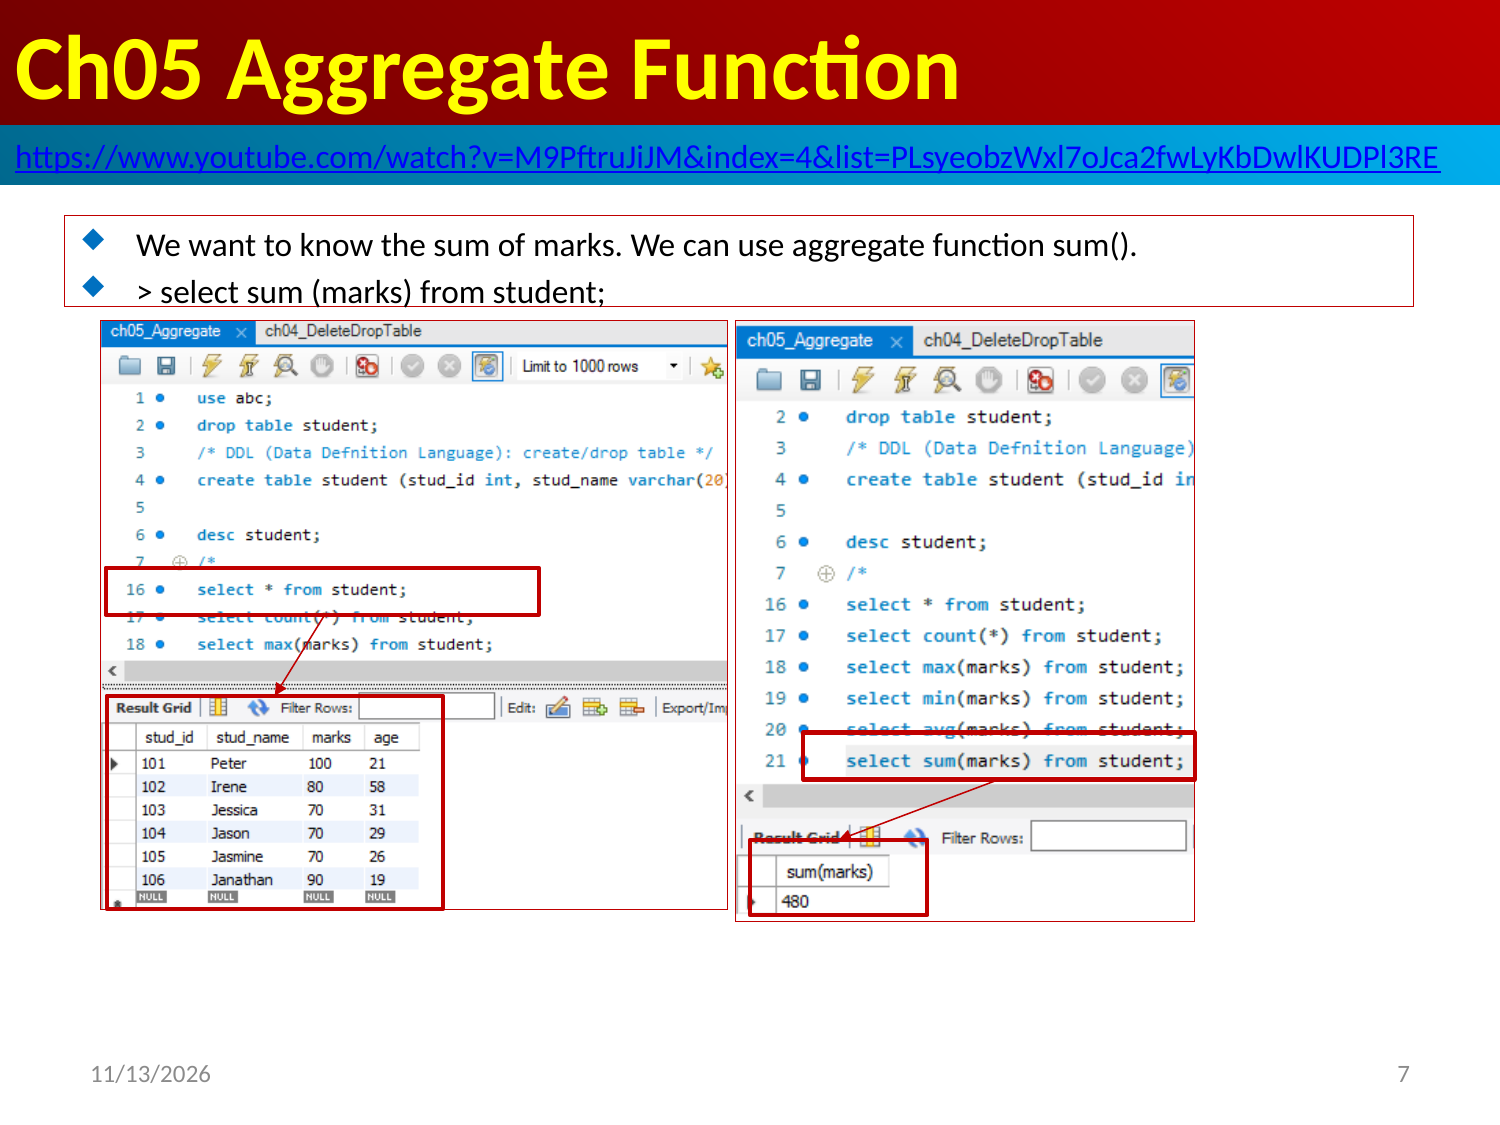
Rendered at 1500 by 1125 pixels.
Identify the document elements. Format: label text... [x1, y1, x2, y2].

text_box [274, 614, 325, 696]
picture [735, 320, 1195, 923]
picture [100, 320, 728, 910]
text_box https://www.youtube.com/watch?v=M9PftruJiJM&index=4&list=PLsyeobzWxl7oJca2fwLyKbDwlKUDPl3RE [0, 125, 1500, 185]
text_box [838, 779, 1000, 841]
subtitle We want to know the sum of marks. We can use aggregate function sum(). > select sum (marks) from student; [64, 215, 1414, 307]
title Ch05 Aggregate Function [0, 0, 1500, 125]
slide_number 7 [1074, 1042, 1425, 1103]
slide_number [75, 1042, 425, 1103]
